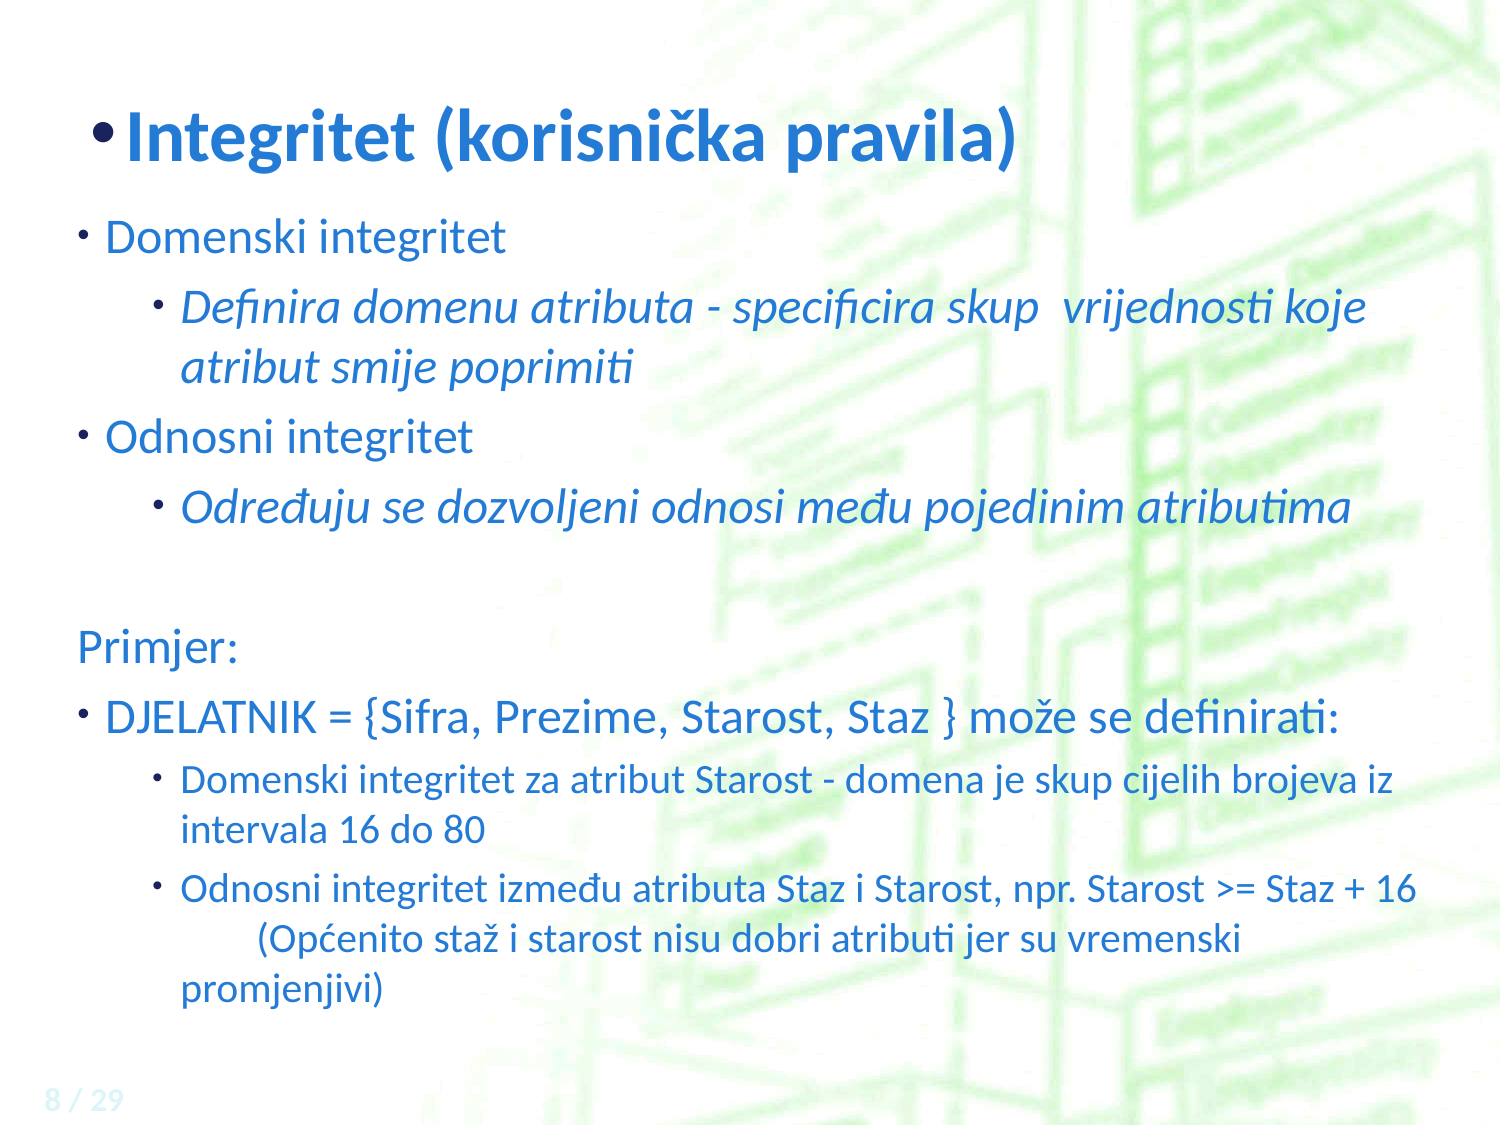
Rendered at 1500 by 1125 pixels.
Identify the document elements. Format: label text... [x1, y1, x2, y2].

picture [0, 0, 1500, 1125]
title Integritet (korisnička pravila) [75, 37, 1425, 196]
list Domenski integritet Definira domenu atributa - specificira skup vrijednosti koje atribut smije poprimiti Odnosni integritet Određuju se dozvoljeni odnosi među pojedinim atributima Primjer: DJELATNIK = {Sifra, Prezime, Starost, Staz } može se definirati: Domenski integritet za atribut Starost - domena je skup cijelih brojeva iz intervala 16 do 80 Odnosni integritet između atributa Staz i Starost, npr. Starost >= Staz + 16 (Općenito staž i starost nisu dobri atributi jer su vremenski promjenjivi) [62, 196, 1436, 1094]
